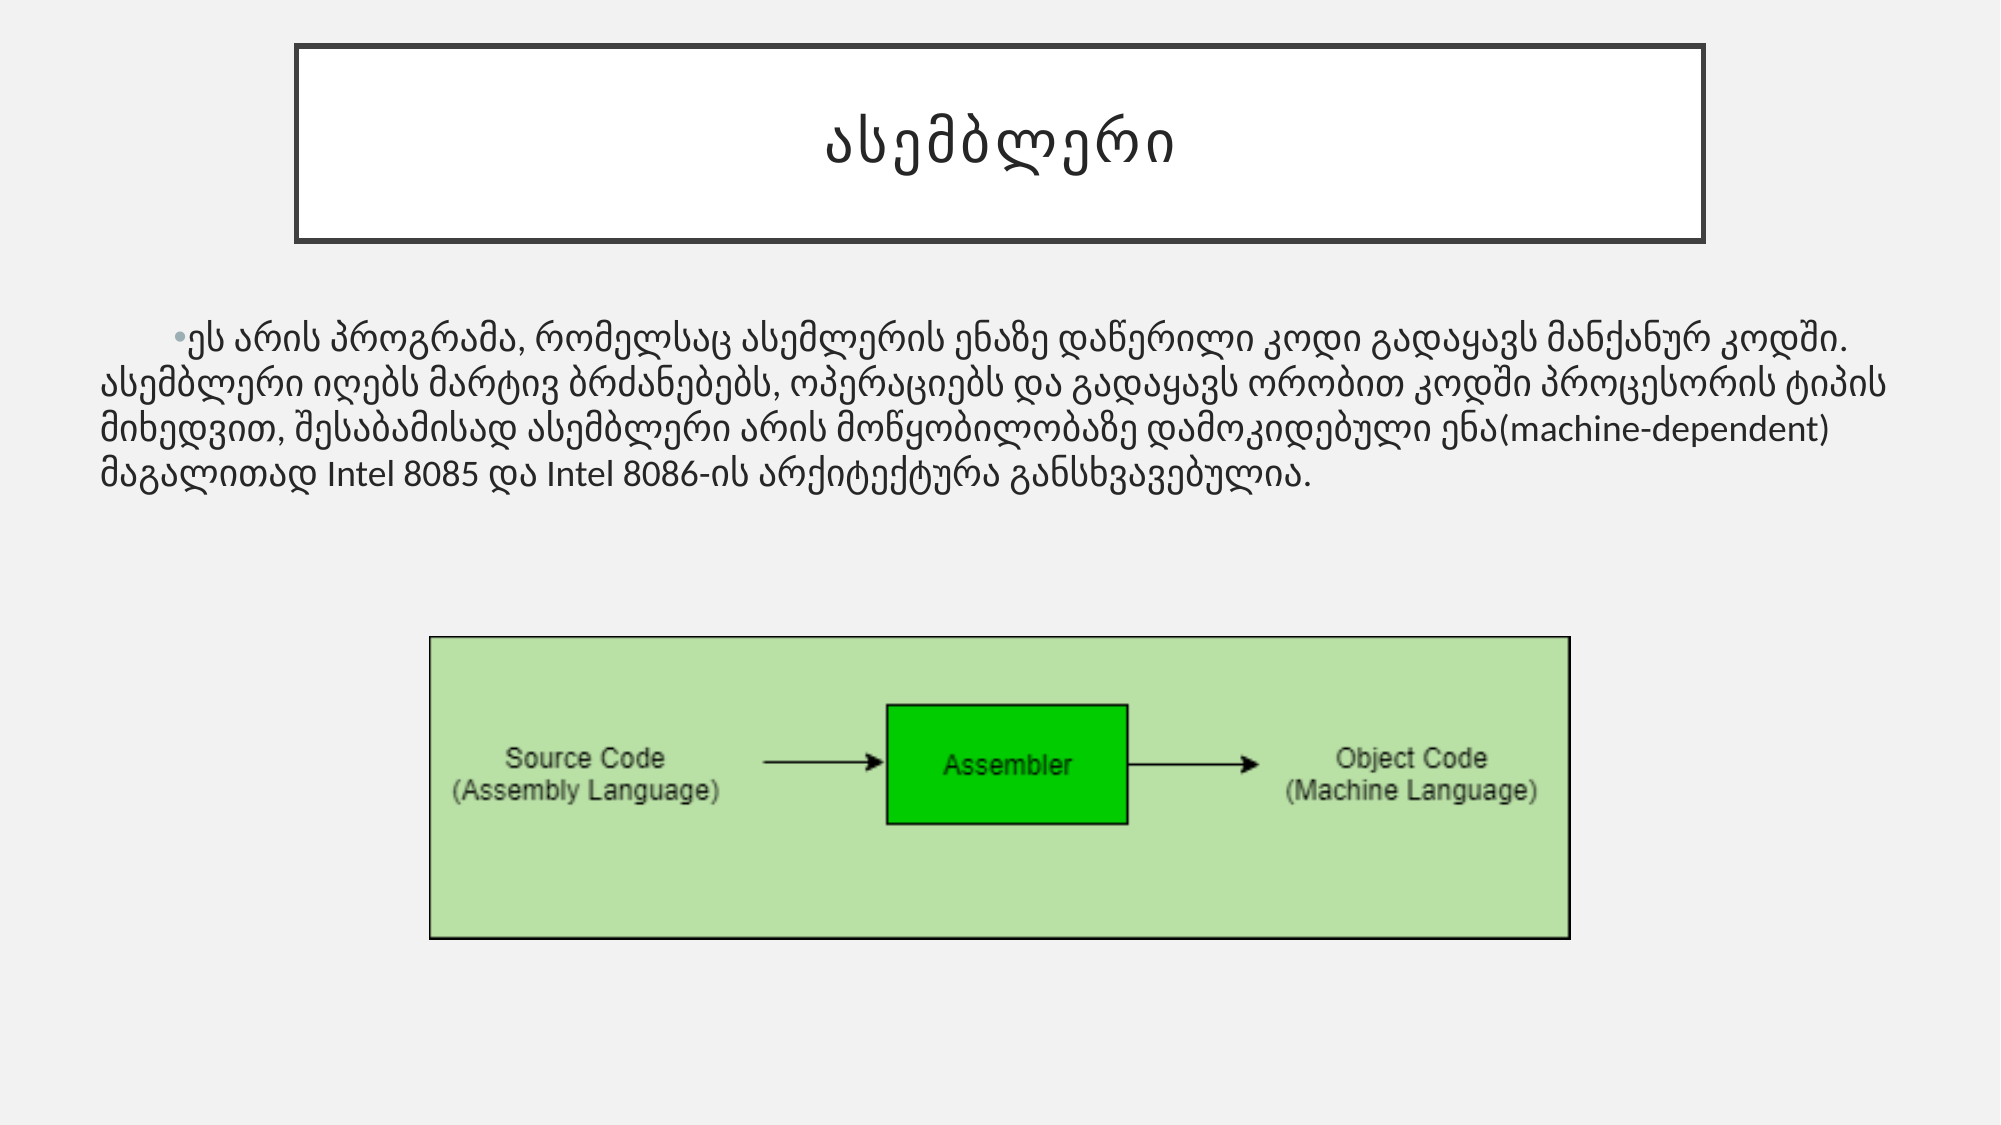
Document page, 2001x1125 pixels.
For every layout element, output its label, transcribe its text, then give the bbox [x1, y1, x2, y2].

title ასემბლერი [294, 43, 1706, 244]
picture [429, 635, 1571, 940]
list ეს არის პროგრამა, რომელსაც ასემლერის ენაზე დაწერილი კოდი გადაყავს მანქანურ კოდში. ასემბლერი იღებს მარტივ ბრძანებებს, ოპერაციებს და გადაყავს ორობით კოდში პროცესორის ტიპის მიხედვით, შესაბამისად ასემბლერი არის მოწყობილობაზე დამოკიდებული ენა(machine-dependent) მაგალითად Intel 8085 და Intel 8086-ის არქიტექტურა განსხვავებულია. [84, 306, 1931, 1006]
